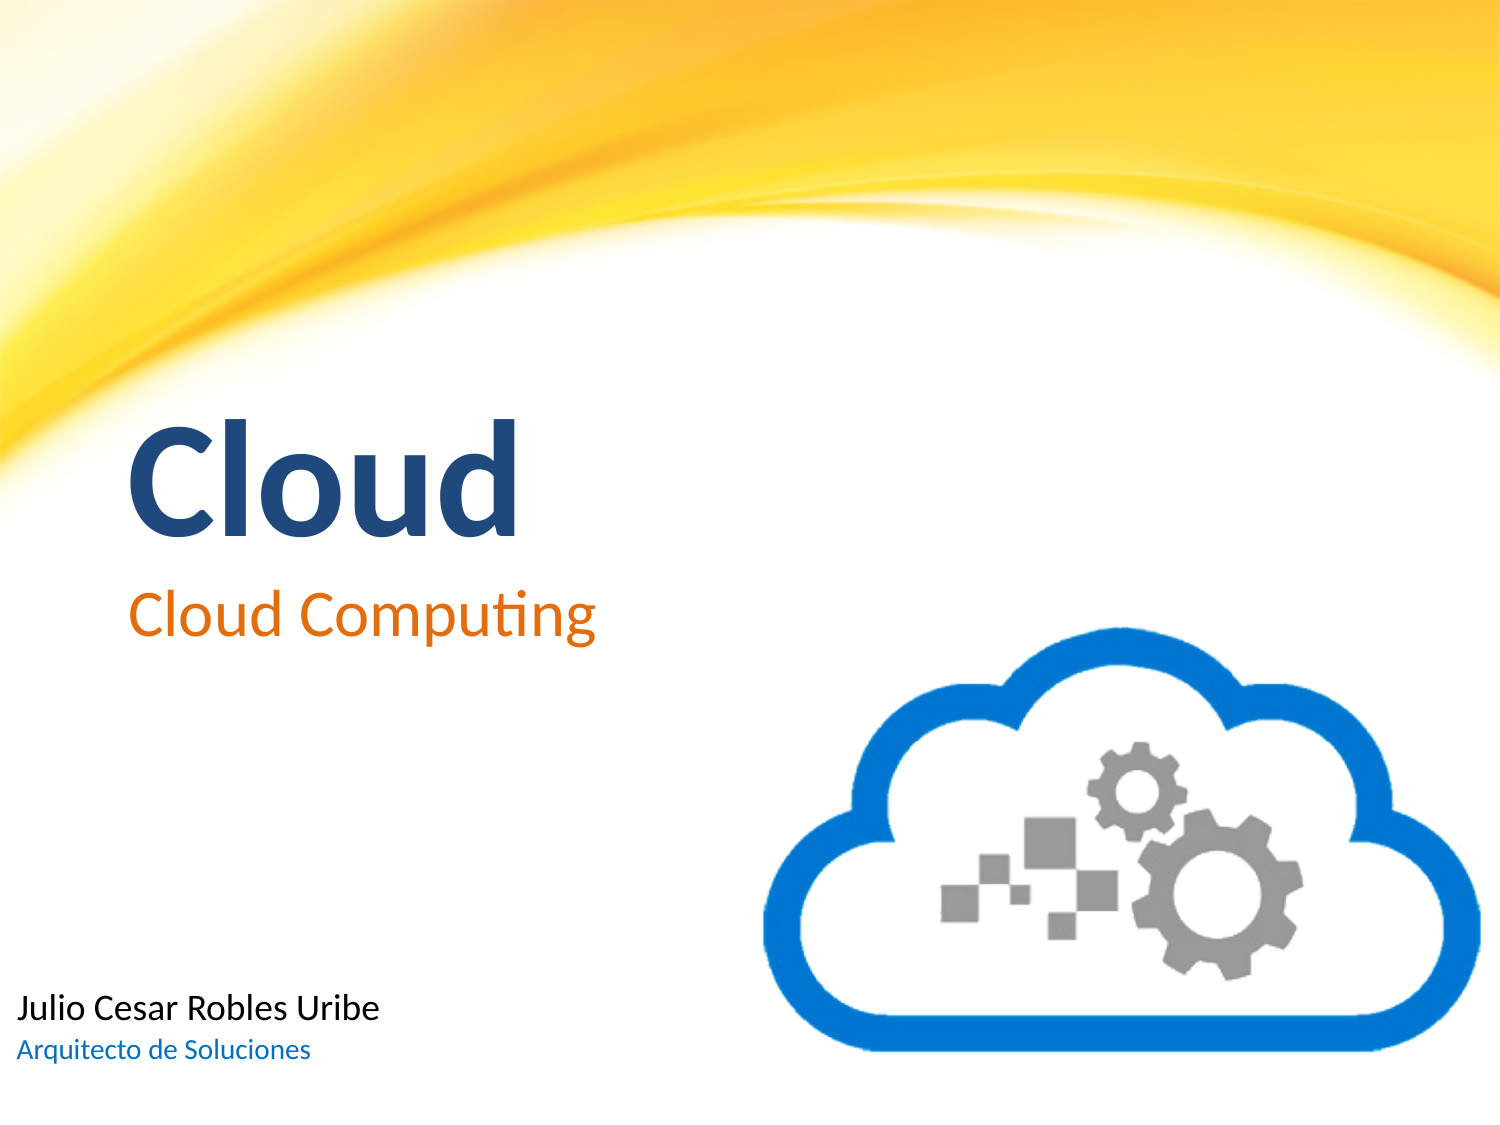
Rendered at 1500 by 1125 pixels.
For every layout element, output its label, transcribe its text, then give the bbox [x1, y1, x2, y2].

picture [0, 0, 1500, 555]
text_box Arquitecto de Soluciones [1, 1023, 327, 1073]
picture [749, 562, 1495, 1121]
subtitle Cloud Computing [113, 591, 744, 850]
title Cloud [112, 349, 1388, 591]
text_box Julio Cesar Robles Uribe [2, 975, 396, 1036]
